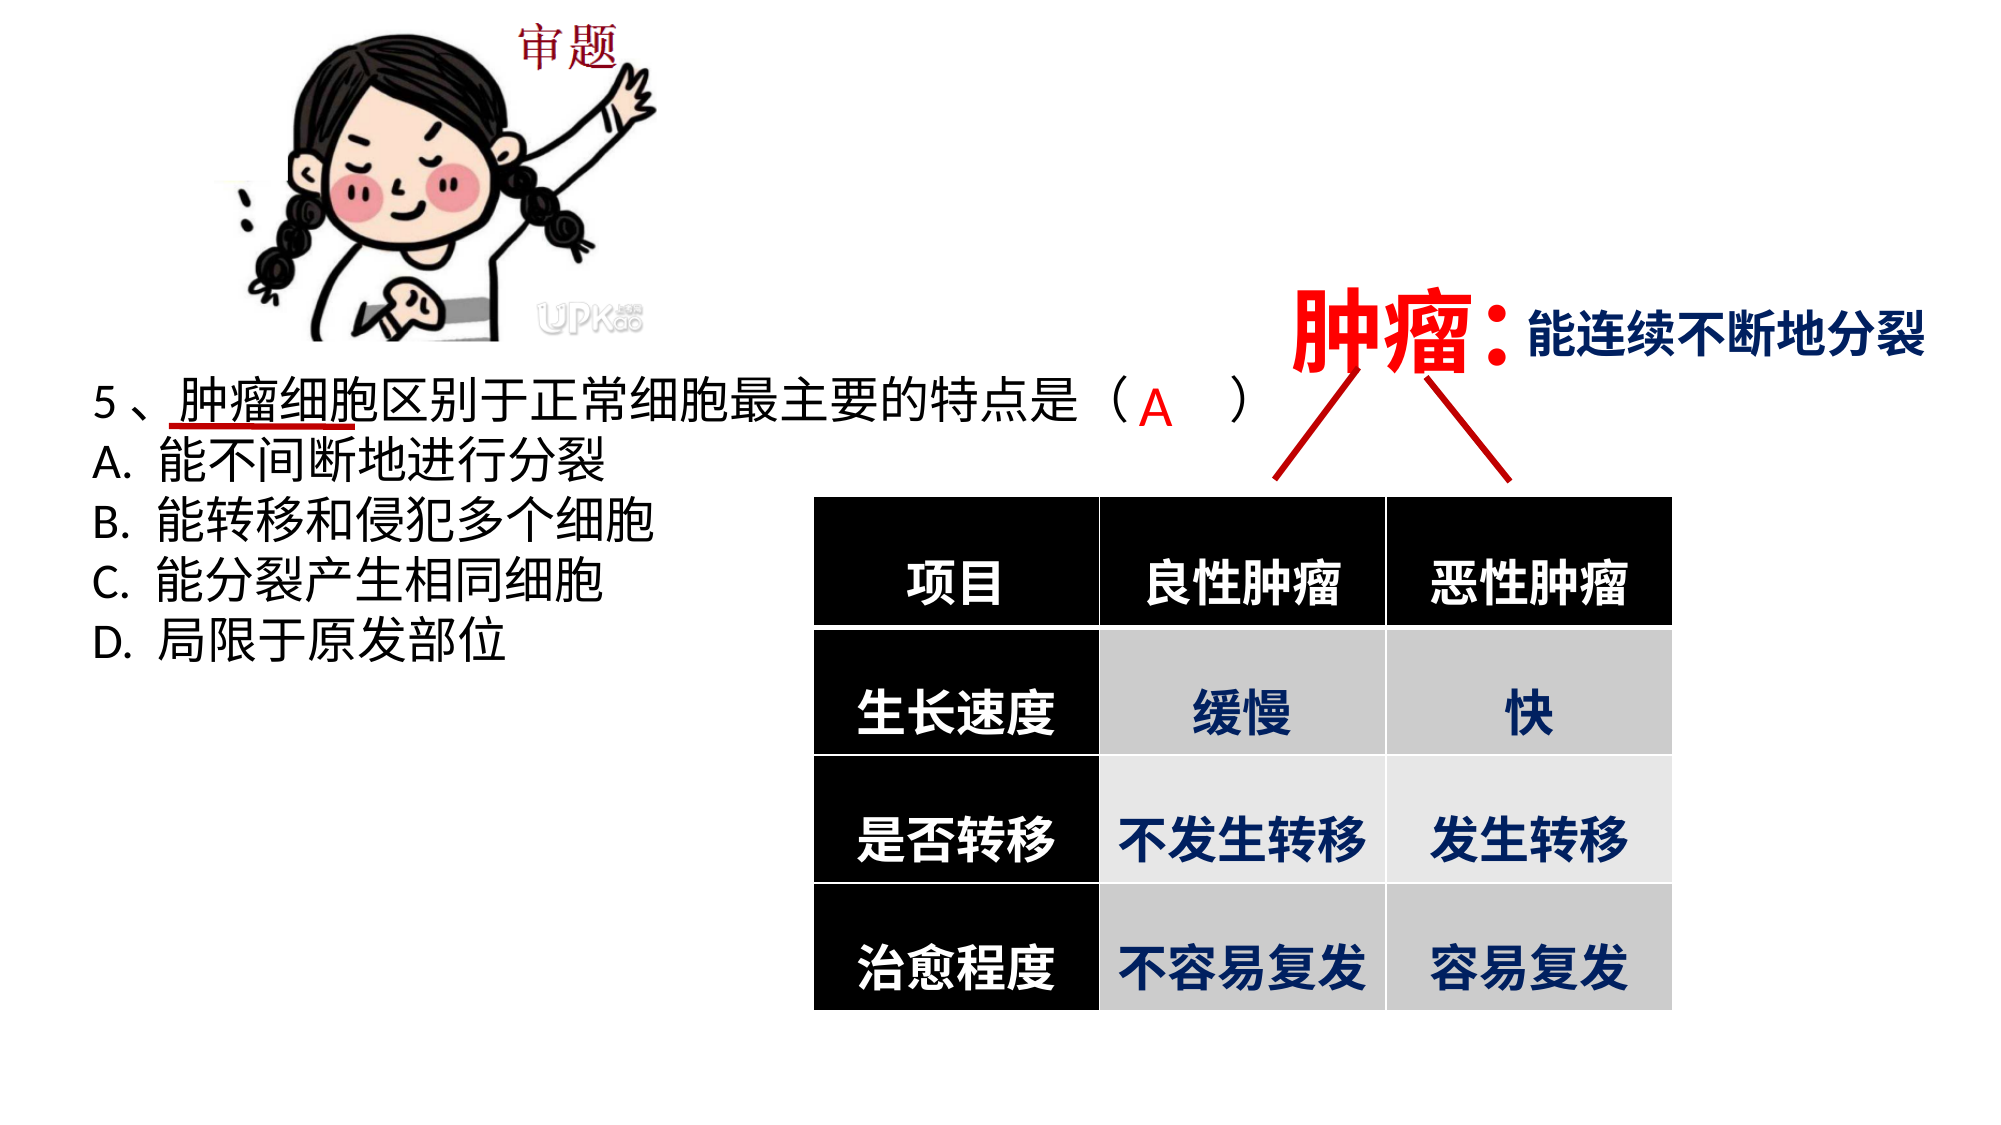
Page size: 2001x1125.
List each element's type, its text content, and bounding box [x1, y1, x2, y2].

table_cell 容易复发 [1387, 884, 1672, 1010]
table_header 恶性肿瘤 [1387, 497, 1672, 625]
text_box 5、肿瘤细胞区别于正常细胞最主要的特点是（ ） A. 能不间断地进行分裂 B. 能转移和侵犯多个细胞 C. 能分裂产生相同细胞 D. 局限于原发部位 [77, 361, 1543, 676]
table_cell 是否转移 [814, 756, 1099, 882]
text_box 肿瘤： [1276, 266, 1582, 392]
text_box 能连续不断地分裂 [1511, 295, 1942, 371]
text_box A [1123, 361, 1224, 446]
table_cell 不发生转移 [1100, 756, 1385, 882]
table_header 项目 [814, 497, 1099, 625]
table_cell 快 [1387, 630, 1672, 754]
table_cell 发生转移 [1387, 756, 1672, 882]
table_cell 治愈程度 [814, 884, 1099, 1010]
table_cell 生长速度 [814, 630, 1099, 754]
table_header 良性肿瘤 [1100, 497, 1385, 625]
picture [214, 7, 676, 349]
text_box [1274, 367, 1359, 480]
table_cell 不容易复发 [1100, 884, 1385, 1010]
table_cell 缓慢 [1100, 630, 1385, 754]
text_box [1425, 376, 1510, 482]
